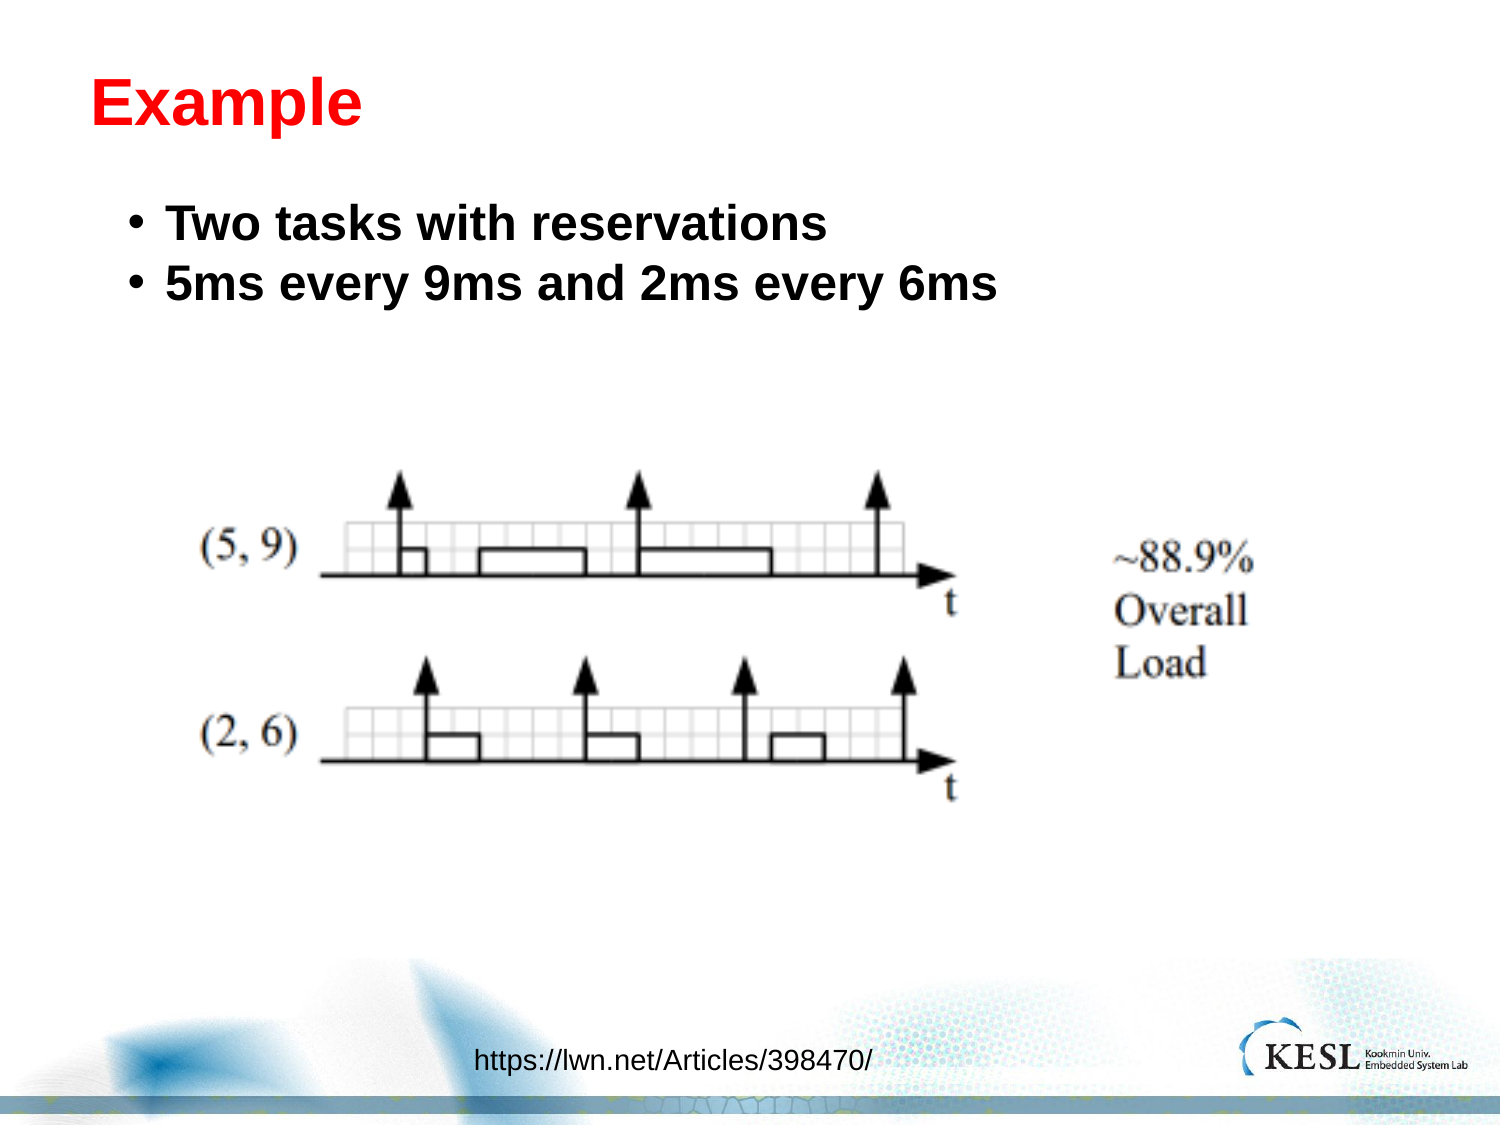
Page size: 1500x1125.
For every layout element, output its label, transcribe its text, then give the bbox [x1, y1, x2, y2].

text_box https://lwn.net/Articles/398470/ [459, 1028, 952, 1089]
list Two tasks with reservations 5ms every 9ms and 2ms every 6ms [75, 175, 1425, 1005]
title Example [75, 45, 1425, 153]
picture [0, 0, 1500, 1125]
